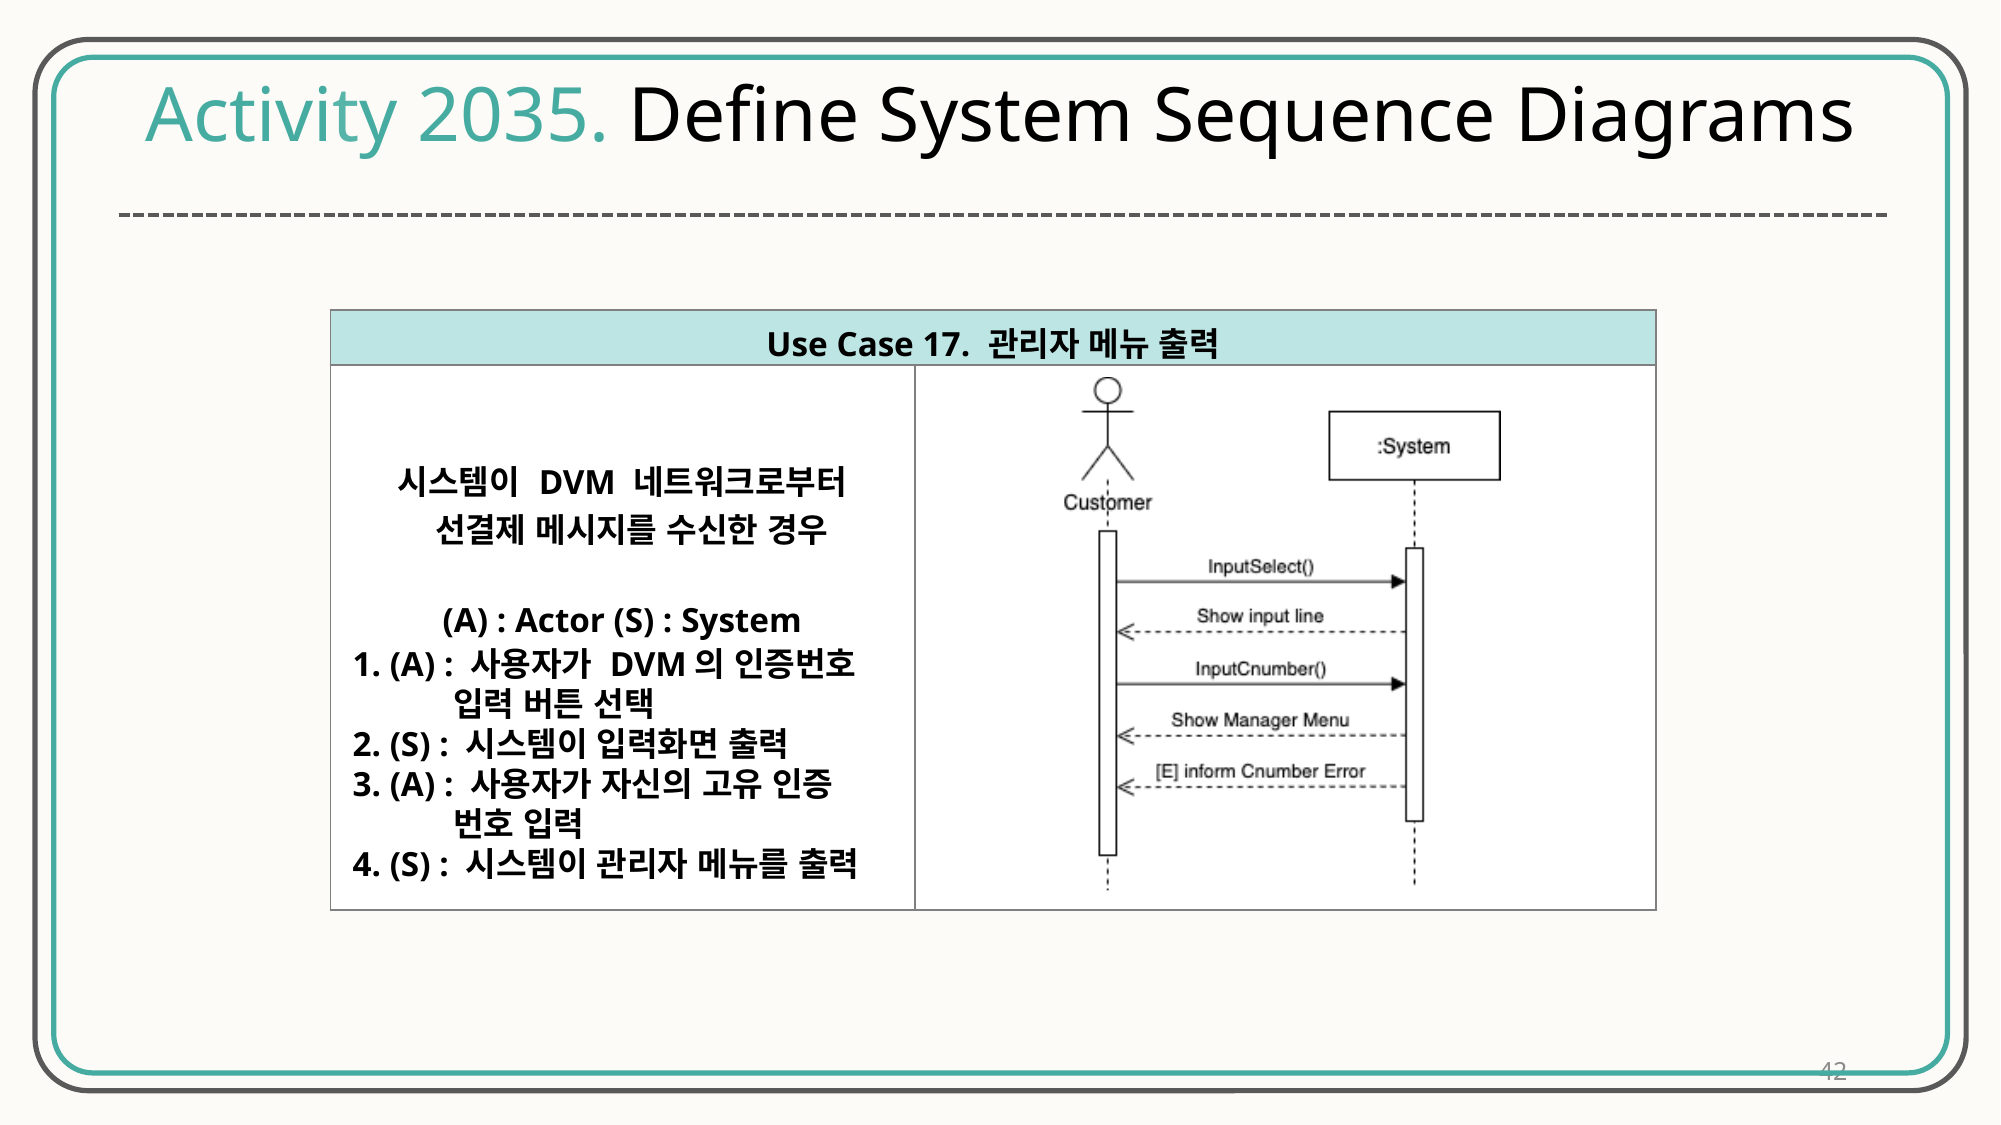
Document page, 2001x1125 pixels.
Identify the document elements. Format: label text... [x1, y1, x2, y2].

table_cell [916, 366, 1655, 909]
slide_number 42 [1412, 1042, 1863, 1103]
text_box 1. (A) : 사용자가 DVM의 인증번호 입력 버튼 선택 2. (S) : 시스템이 입력화면 출력 3. (A) : 사용자가 자신의 고유 인증 번호 입력 4. (S) : 시스템이 관리자 메뉴를 출력 [337, 635, 923, 891]
table_header Use Case 17. 관리자 메뉴 출력 [331, 311, 1655, 364]
text_box [33, 38, 1968, 1092]
picture [1063, 377, 1501, 894]
table_cell 시스템이 DVM 네트워크로부터 선결제 메시지를 수신한 경우 (A) : Actor (S) : System [331, 366, 914, 909]
